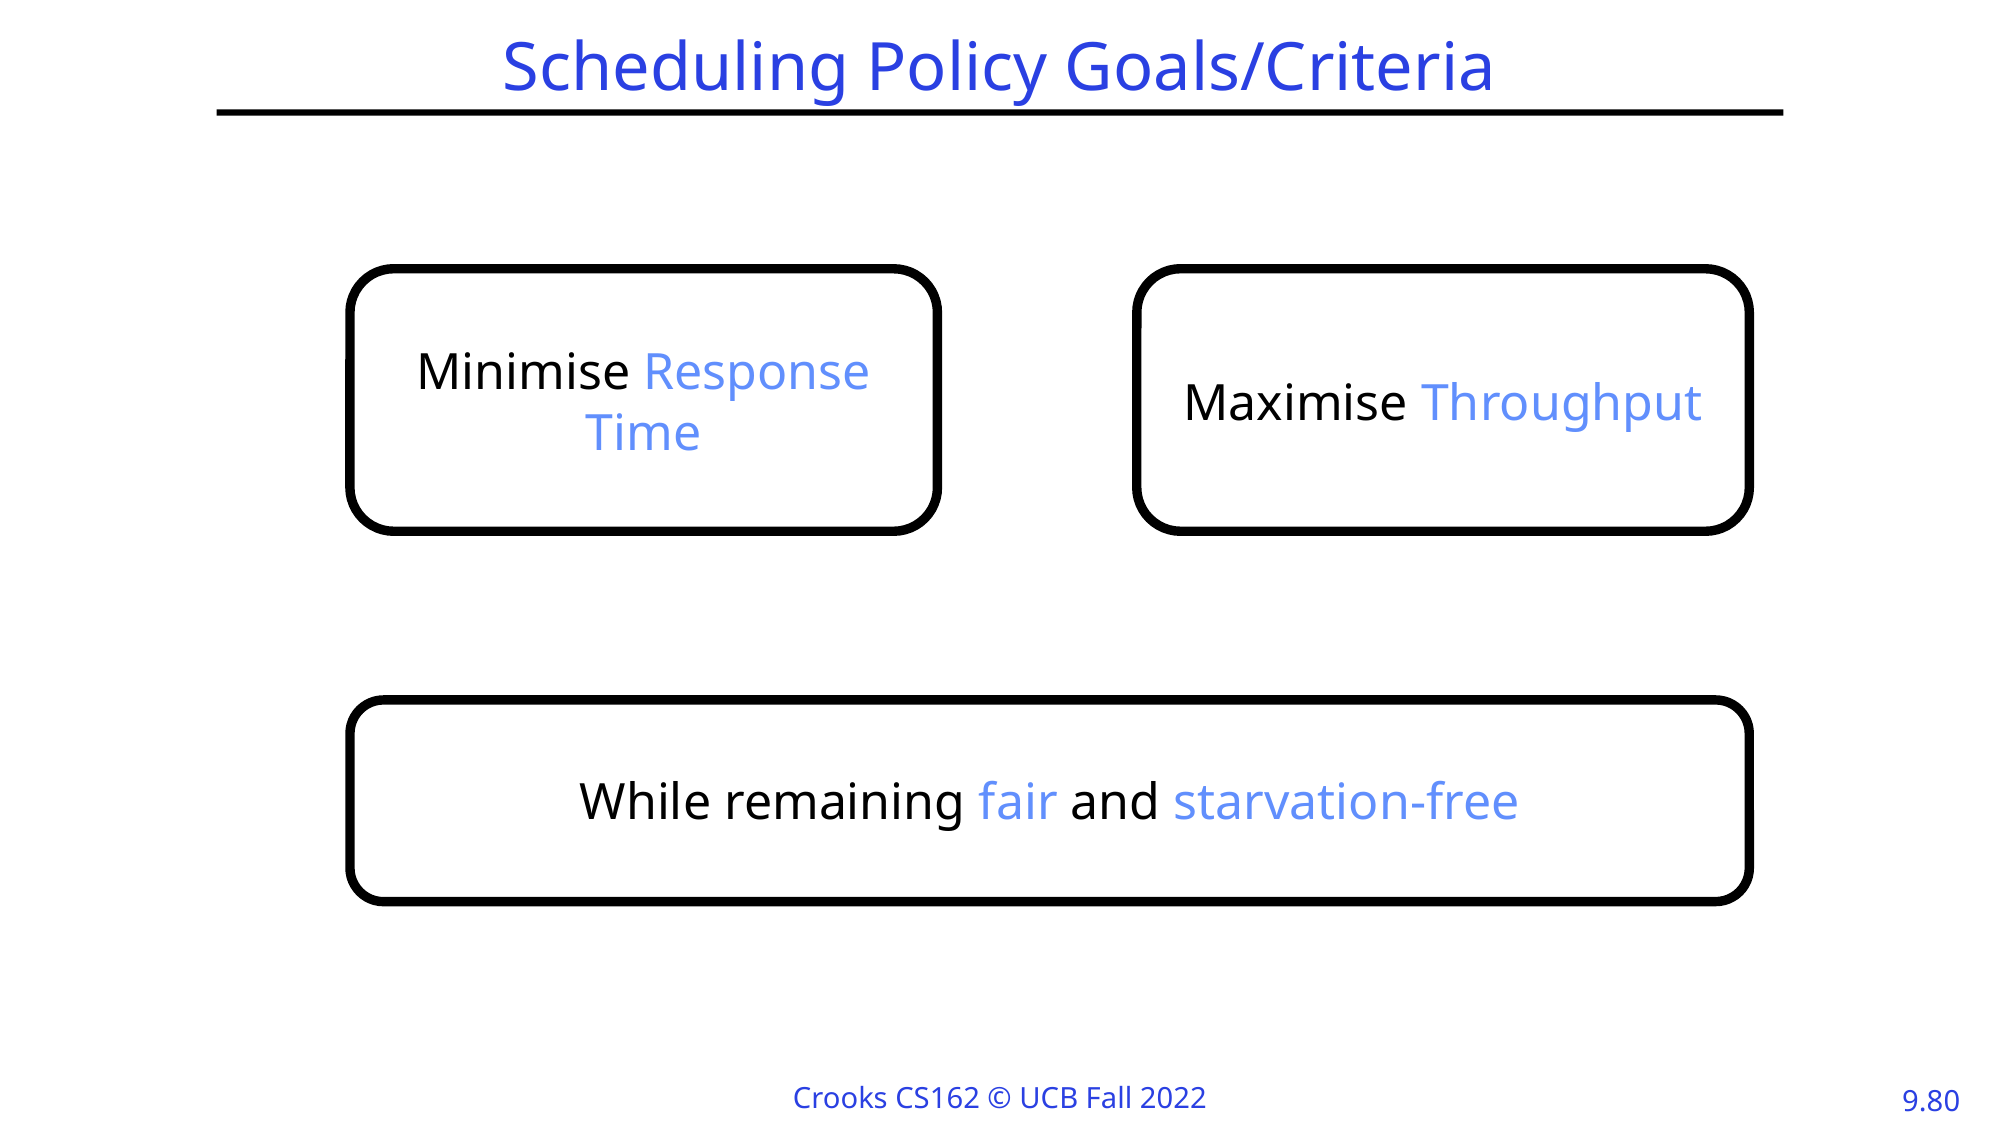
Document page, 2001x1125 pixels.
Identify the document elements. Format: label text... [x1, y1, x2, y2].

title Scheduling Policy Goals/Criteria [216, 24, 1784, 113]
text_box While remaining fair and starvation-free [349, 699, 1750, 902]
text_box Minimise Response Time [349, 268, 938, 532]
text_box Maximise Throughput [1136, 268, 1750, 532]
